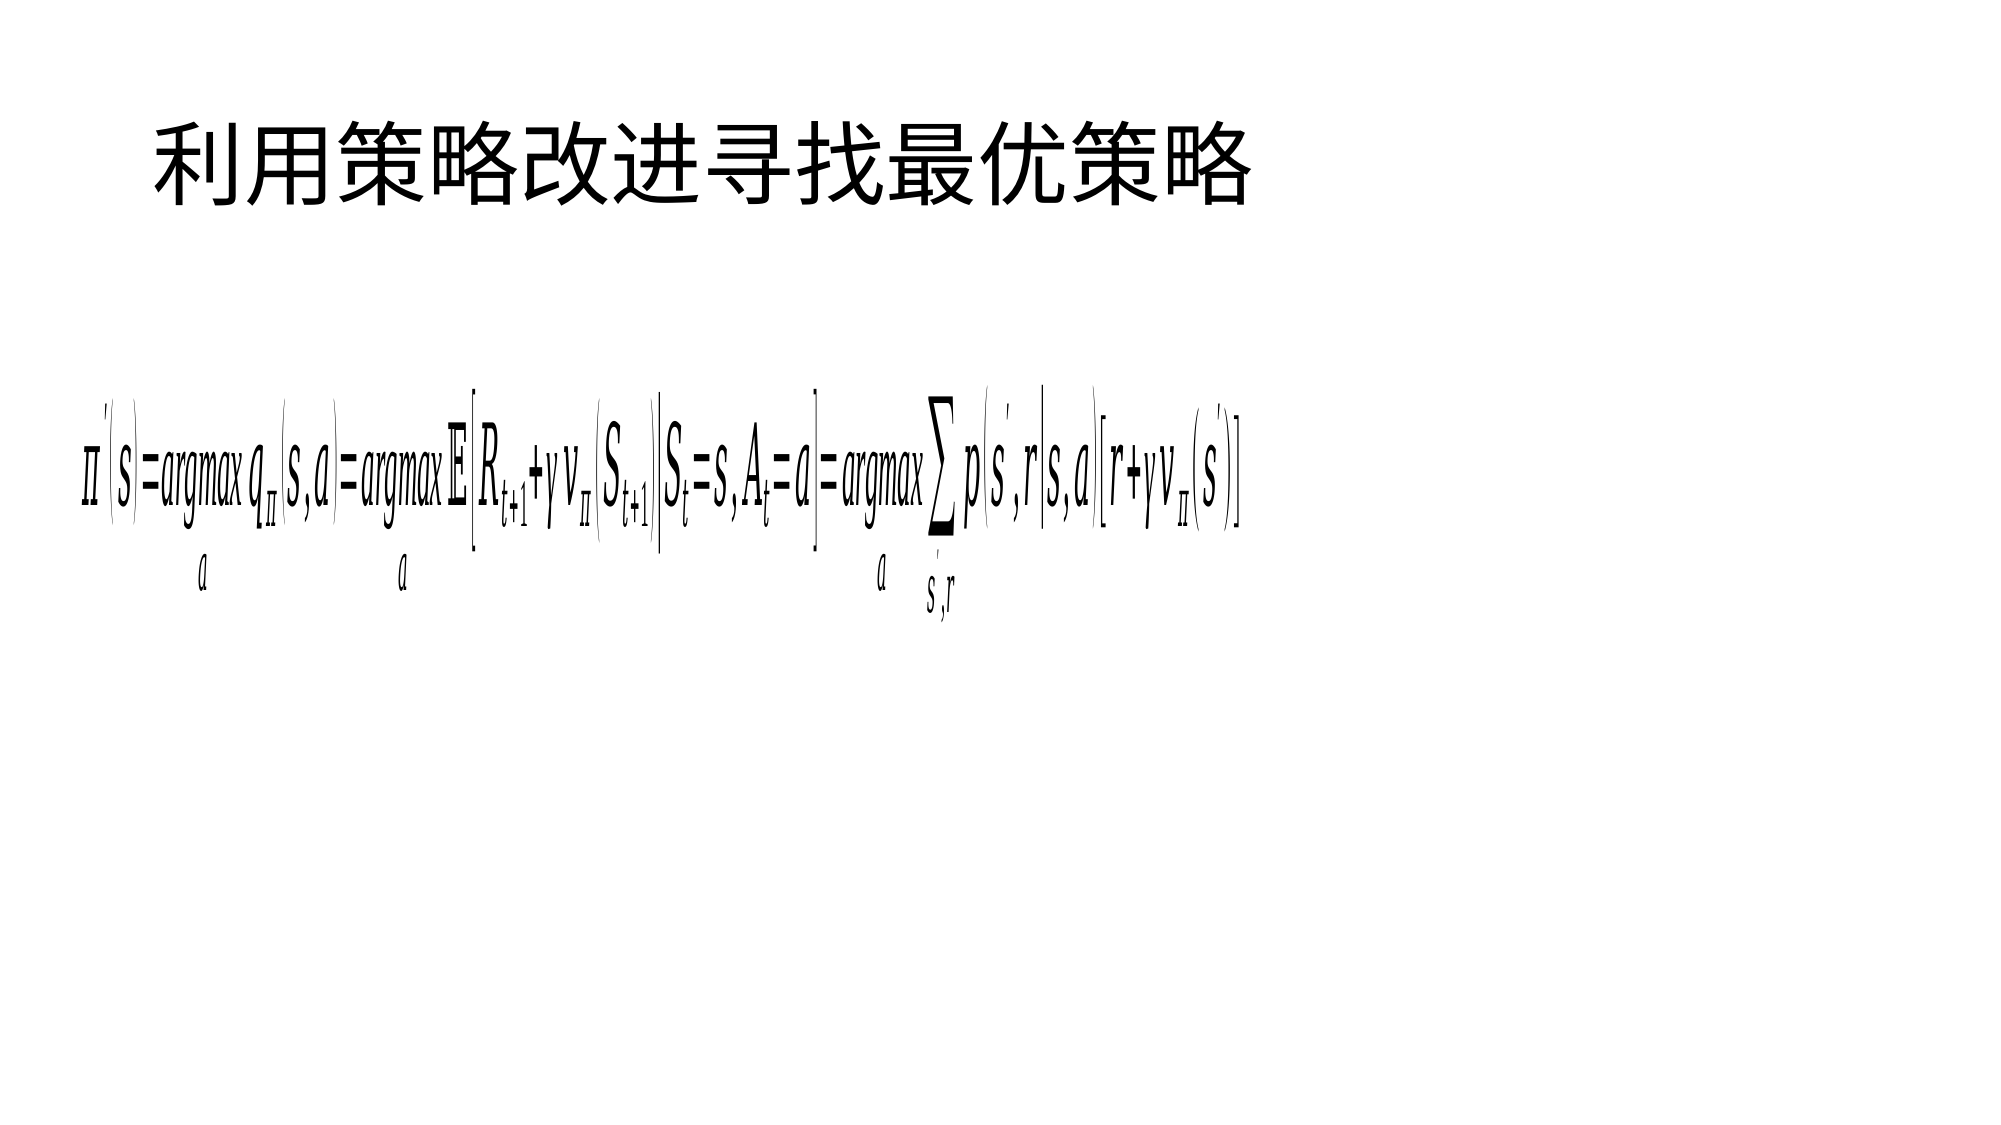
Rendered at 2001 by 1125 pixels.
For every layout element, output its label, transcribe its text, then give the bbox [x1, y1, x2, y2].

title 利用策略改进寻找最优策略 [137, 59, 1863, 278]
